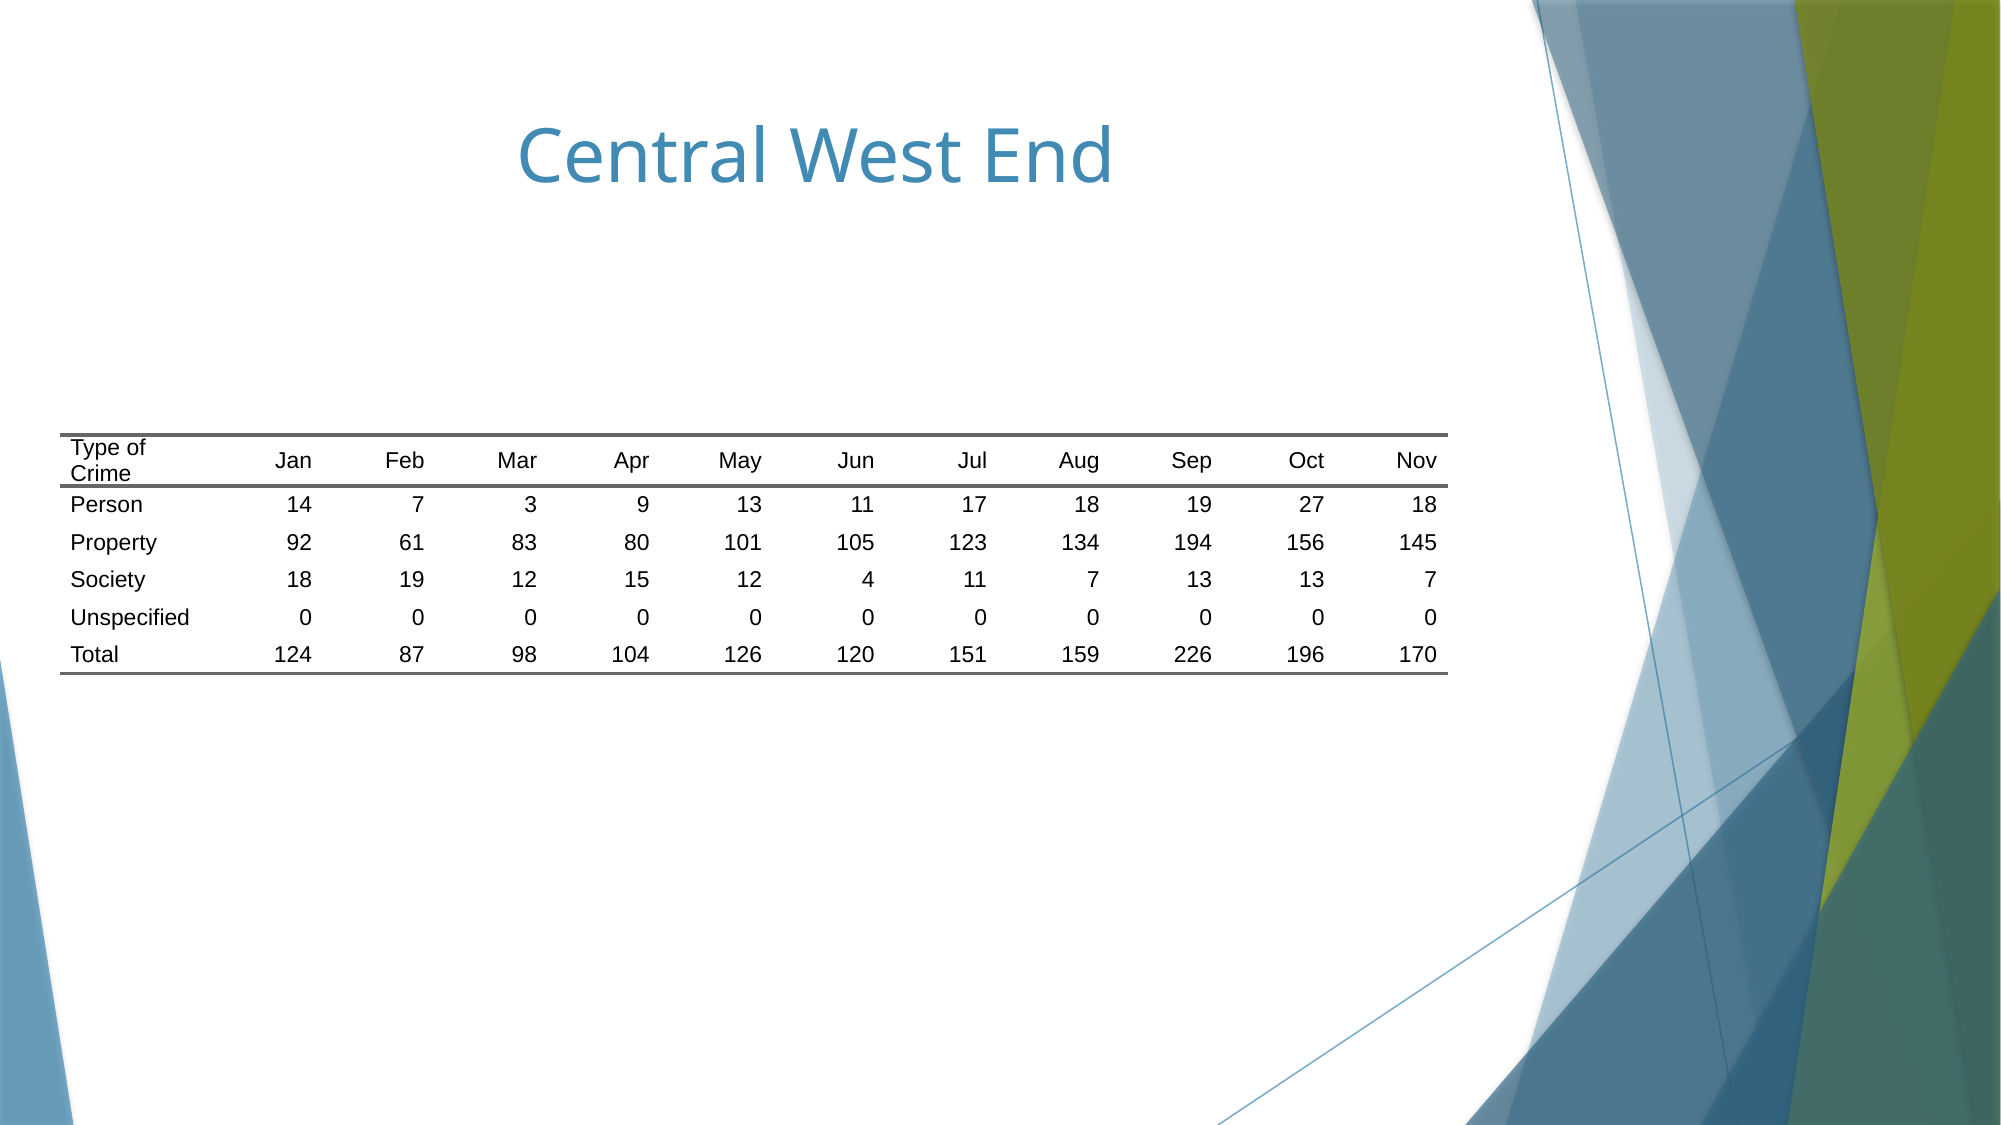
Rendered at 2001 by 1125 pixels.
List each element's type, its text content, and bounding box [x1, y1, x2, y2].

table_cell 124 [210, 636, 323, 672]
table_cell 9 [548, 488, 660, 524]
table_cell 14 [210, 488, 323, 524]
table_cell 7 [998, 561, 1110, 599]
table_cell 13 [1223, 561, 1335, 599]
table_cell 18 [998, 488, 1110, 524]
table_cell 0 [323, 599, 435, 636]
table_cell 0 [1110, 599, 1223, 636]
table_cell 13 [1110, 561, 1223, 599]
table_header Sep [1110, 437, 1223, 484]
table_cell 80 [548, 524, 660, 561]
table_header Oct [1223, 437, 1335, 484]
table_header Mar [435, 437, 548, 484]
table_cell 13 [660, 488, 773, 524]
table_cell 18 [210, 561, 323, 599]
table_cell 101 [660, 524, 773, 561]
table_cell 18 [1335, 488, 1448, 524]
table_cell 104 [548, 636, 660, 672]
table_header Jan [210, 437, 323, 484]
table_cell Person [60, 488, 210, 524]
table_cell Property [60, 524, 210, 561]
table_cell 17 [885, 488, 998, 524]
table_cell 87 [323, 636, 435, 672]
table_cell 83 [435, 524, 548, 561]
table_header Apr [548, 437, 660, 484]
table_cell 7 [1335, 561, 1448, 599]
table_cell 0 [1223, 599, 1335, 636]
table_cell Society [60, 561, 210, 599]
table_cell 4 [773, 561, 885, 599]
table_cell 0 [548, 599, 660, 636]
table_cell 98 [435, 636, 548, 672]
table_header May [660, 437, 773, 484]
table_cell 196 [1223, 636, 1335, 672]
table_header Type of Crime [60, 437, 210, 484]
table_cell 15 [548, 561, 660, 599]
table_cell Total [60, 636, 210, 672]
table_cell 134 [998, 524, 1110, 561]
table_cell 12 [660, 561, 773, 599]
table_cell 0 [998, 599, 1110, 636]
table_cell 92 [210, 524, 323, 561]
table_cell 105 [773, 524, 885, 561]
table_cell 61 [323, 524, 435, 561]
table_cell 123 [885, 524, 998, 561]
table_cell 170 [1335, 636, 1448, 672]
title Central West End [111, 99, 1522, 317]
table_header Nov [1335, 437, 1448, 484]
table_header Feb [323, 437, 435, 484]
table_cell 11 [773, 488, 885, 524]
table_cell 194 [1110, 524, 1223, 561]
table_header Jul [885, 437, 998, 484]
table_cell 19 [1110, 488, 1223, 524]
table_header Aug [998, 437, 1110, 484]
table_cell 0 [660, 599, 773, 636]
table_cell 11 [885, 561, 998, 599]
table_cell 0 [773, 599, 885, 636]
table_cell 19 [323, 561, 435, 599]
table_cell 120 [773, 636, 885, 672]
table_cell 151 [885, 636, 998, 672]
table_cell 226 [1110, 636, 1223, 672]
table_cell 27 [1223, 488, 1335, 524]
table_header Jun [773, 437, 885, 484]
table_cell 0 [435, 599, 548, 636]
table_cell 126 [660, 636, 773, 672]
table_cell 0 [1335, 599, 1448, 636]
table_cell Unspecified [60, 599, 210, 636]
table_cell 159 [998, 636, 1110, 672]
table_cell 7 [323, 488, 435, 524]
table_cell 156 [1223, 524, 1335, 561]
table_cell 145 [1335, 524, 1448, 561]
table_cell 0 [885, 599, 998, 636]
table_cell 12 [435, 561, 548, 599]
table_cell 3 [435, 488, 548, 524]
table_cell 0 [210, 599, 323, 636]
